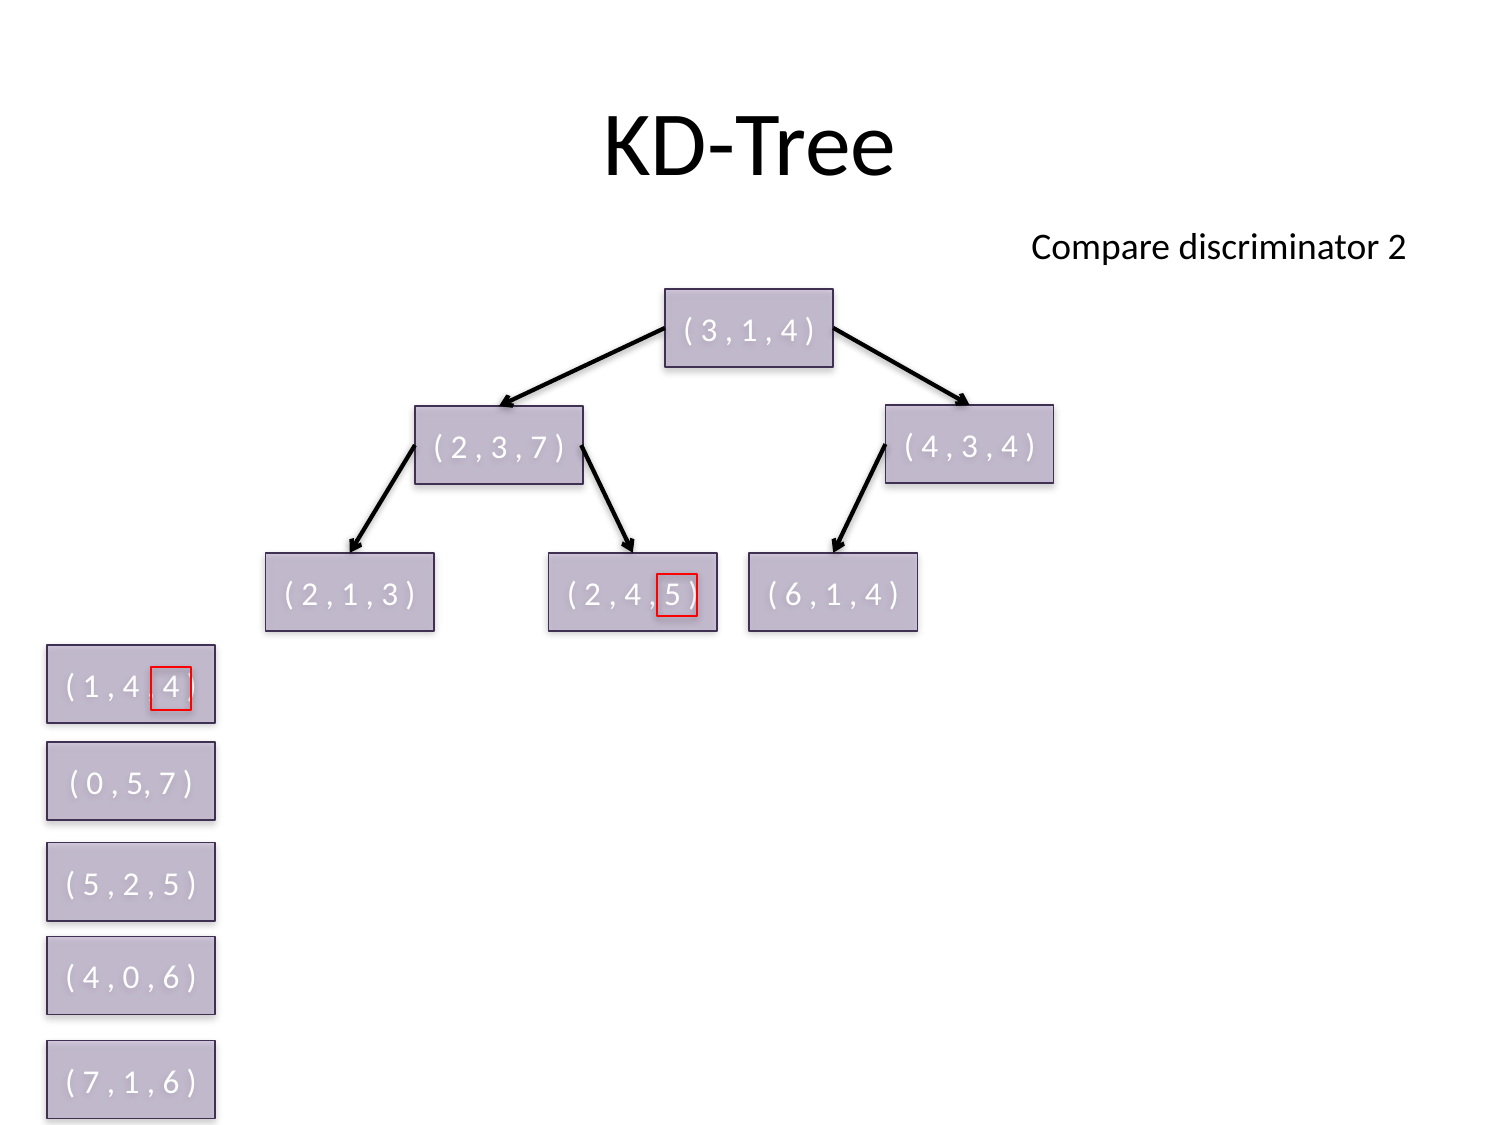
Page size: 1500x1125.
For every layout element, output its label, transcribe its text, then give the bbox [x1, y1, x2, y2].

text_box ( 2 , 3 , 7 ) [414, 405, 584, 485]
title KD-Tree [75, 45, 1425, 233]
text_box ( 7 , 1 , 6 ) [46, 1040, 216, 1119]
text_box ( 1 , 4 , 4 ) [46, 644, 216, 724]
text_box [349, 444, 416, 554]
text_box ( 3 , 1 , 4 ) [664, 288, 834, 368]
text_box ( 5 , 2 , 5 ) [46, 842, 216, 922]
text_box ( 2 , 1 , 3 ) [265, 552, 435, 632]
text_box ( 4 , 3 , 4 ) [885, 404, 1054, 484]
text_box ( 0 , 5, 7 ) [46, 741, 216, 821]
text_box Compare discriminator 2 [1016, 214, 1423, 275]
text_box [833, 327, 970, 406]
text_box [498, 327, 666, 407]
text_box [656, 573, 698, 617]
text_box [580, 444, 634, 554]
text_box ( 4 , 0 , 6 ) [46, 936, 216, 1015]
text_box ( 6 , 1 , 4 ) [748, 552, 918, 632]
text_box ( 2 , 4 , 5 ) [548, 552, 718, 632]
text_box [151, 666, 192, 710]
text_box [833, 443, 886, 553]
